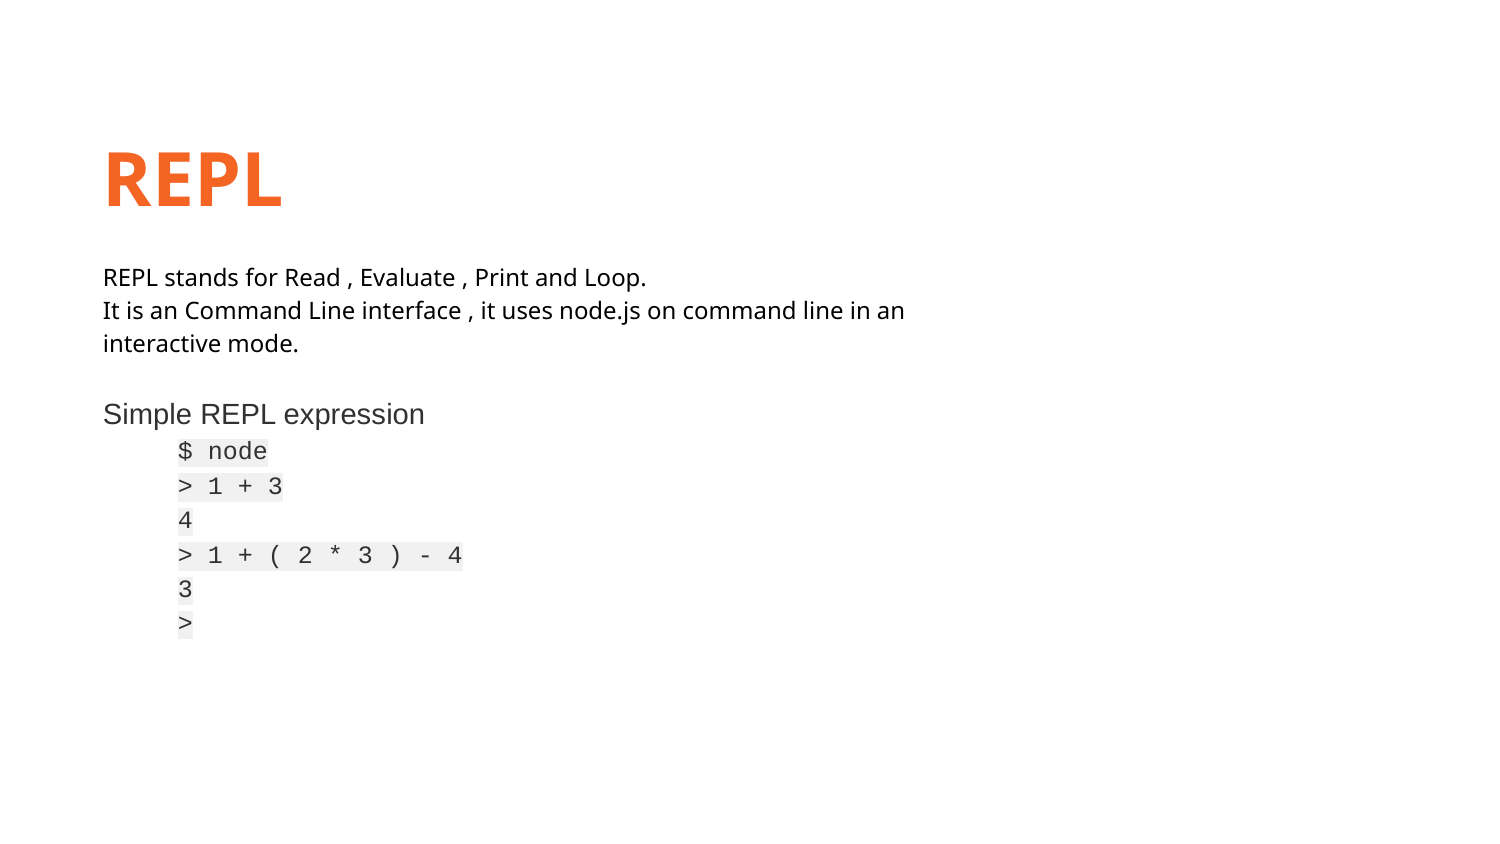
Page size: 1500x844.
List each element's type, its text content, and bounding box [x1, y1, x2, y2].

title REPL [87, 116, 941, 242]
title REPL stands for Read , Evaluate , Print and Loop. It is an Command Line interface , it uses node.js on command line in an interactive mode. Simple REPL expression $ node > 1 + 3 4 > 1 + ( 2 * 3 ) - 4 3 > [87, 242, 941, 746]
